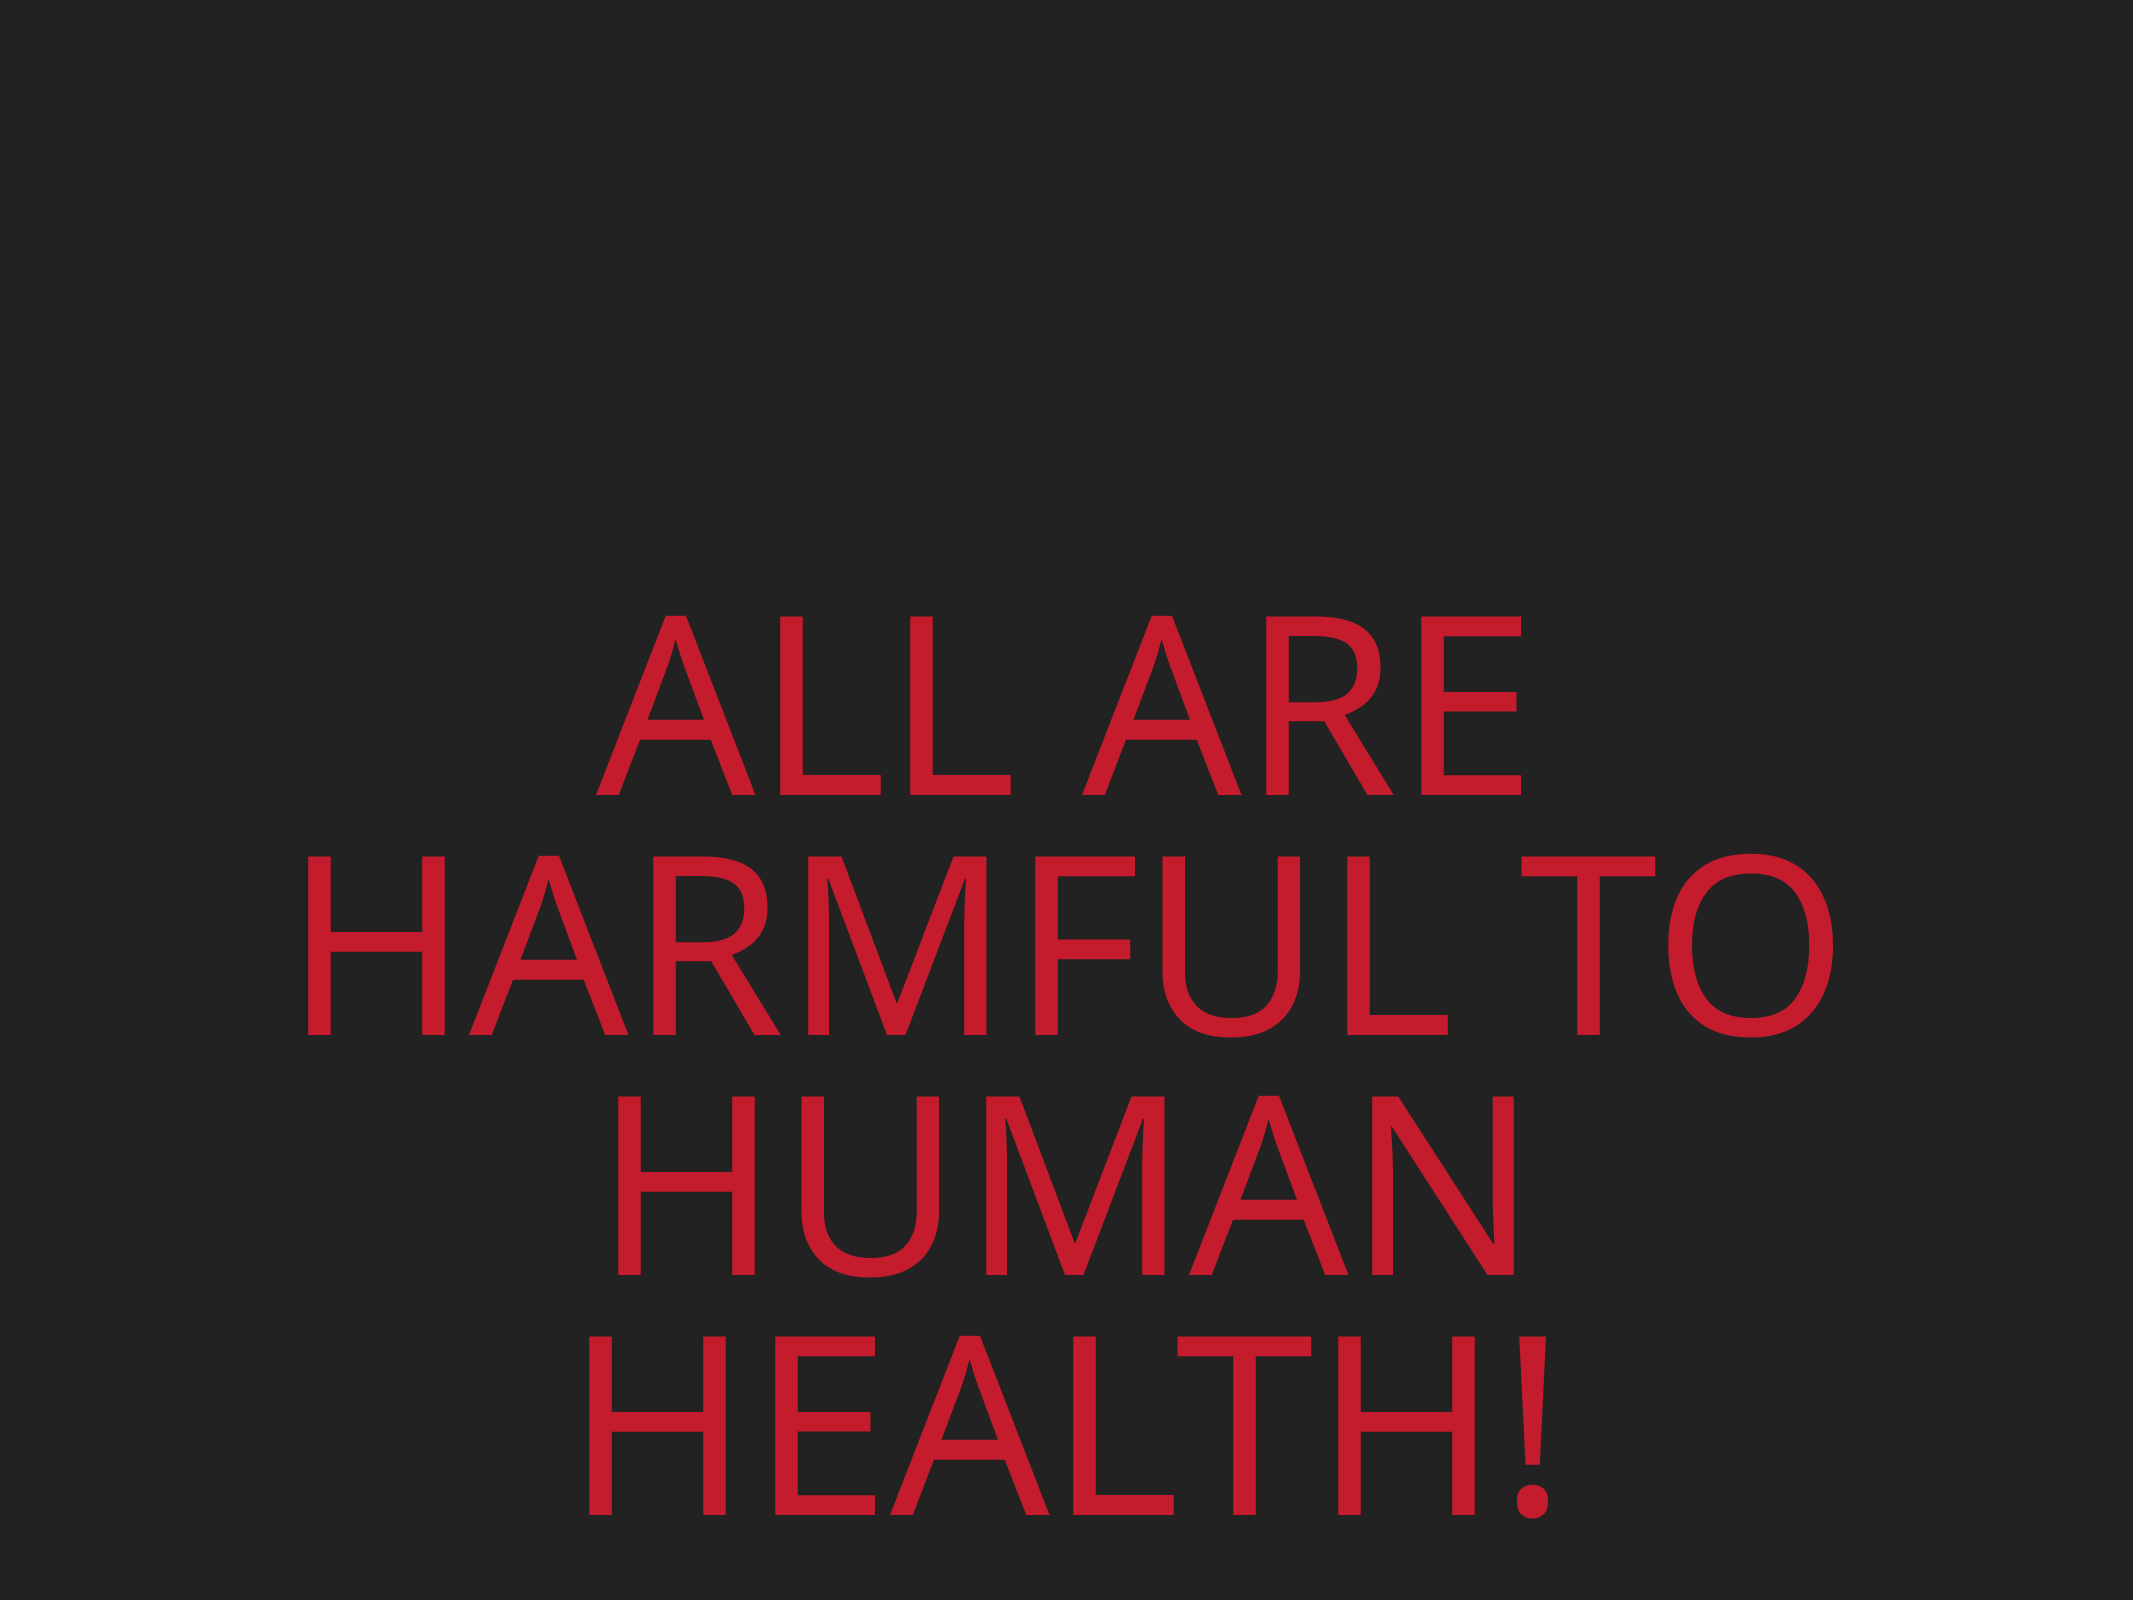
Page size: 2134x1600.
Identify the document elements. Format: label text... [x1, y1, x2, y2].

title All are harmful to human health! [66, 594, 2068, 1338]
